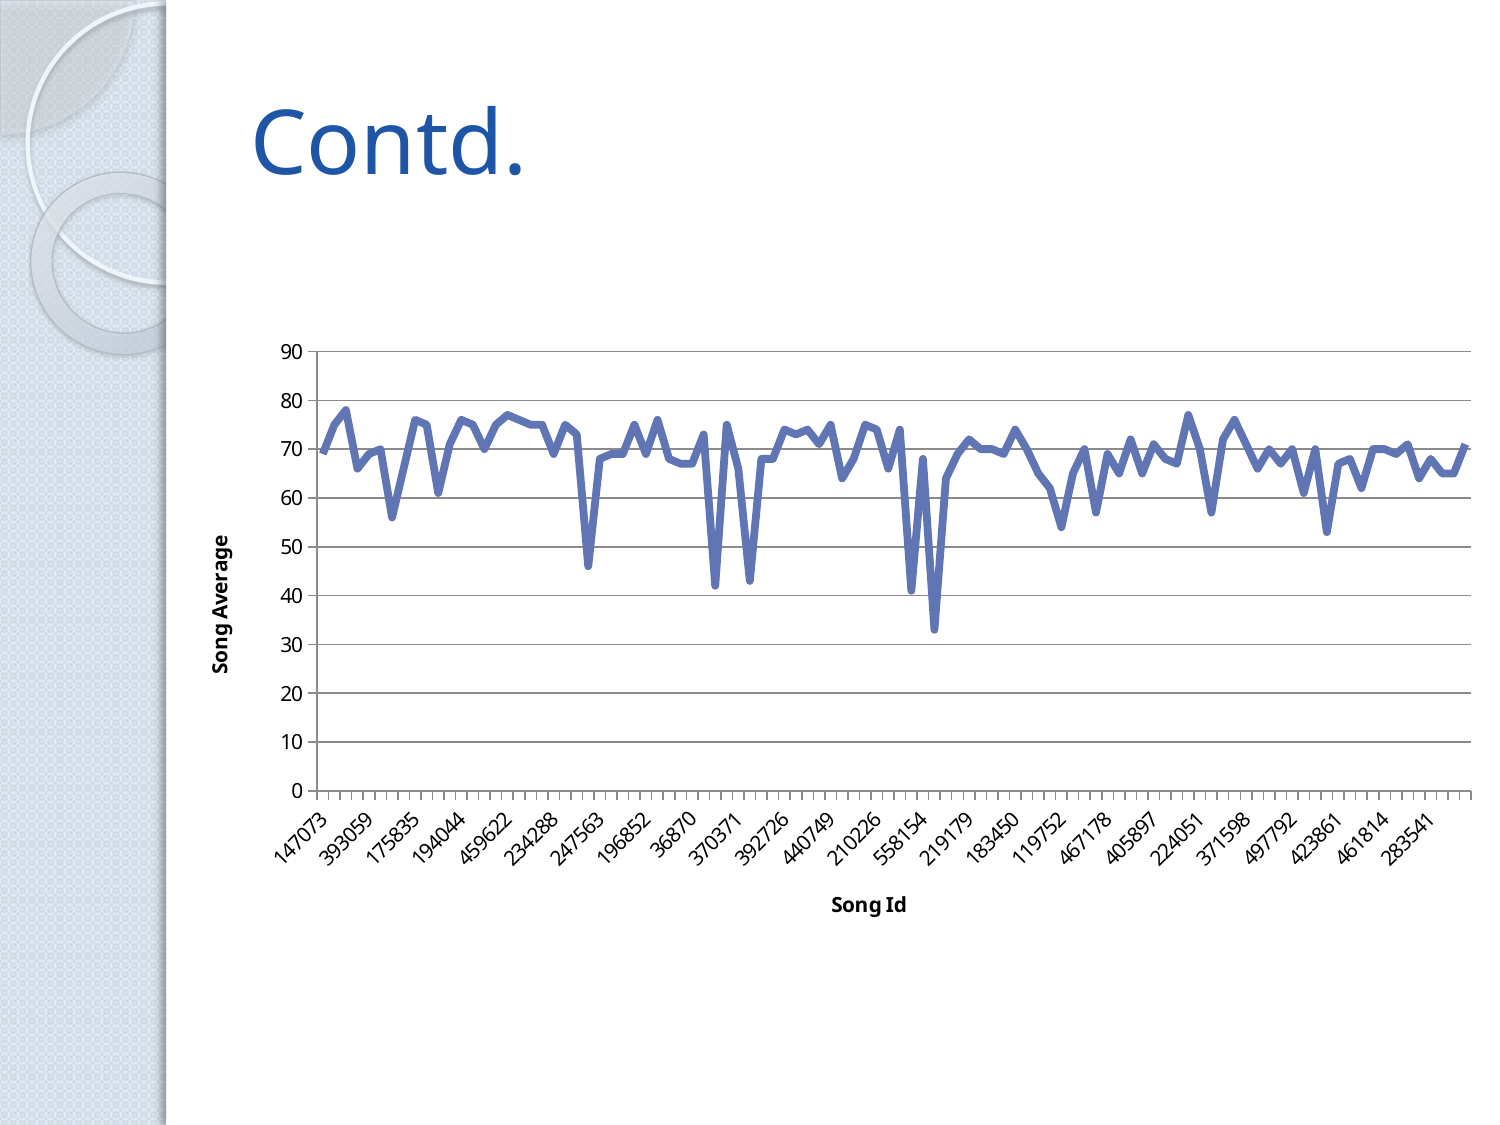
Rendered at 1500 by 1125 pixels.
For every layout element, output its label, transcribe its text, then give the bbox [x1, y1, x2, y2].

title Contd. [235, 45, 1466, 233]
chart [172, 324, 1498, 951]
